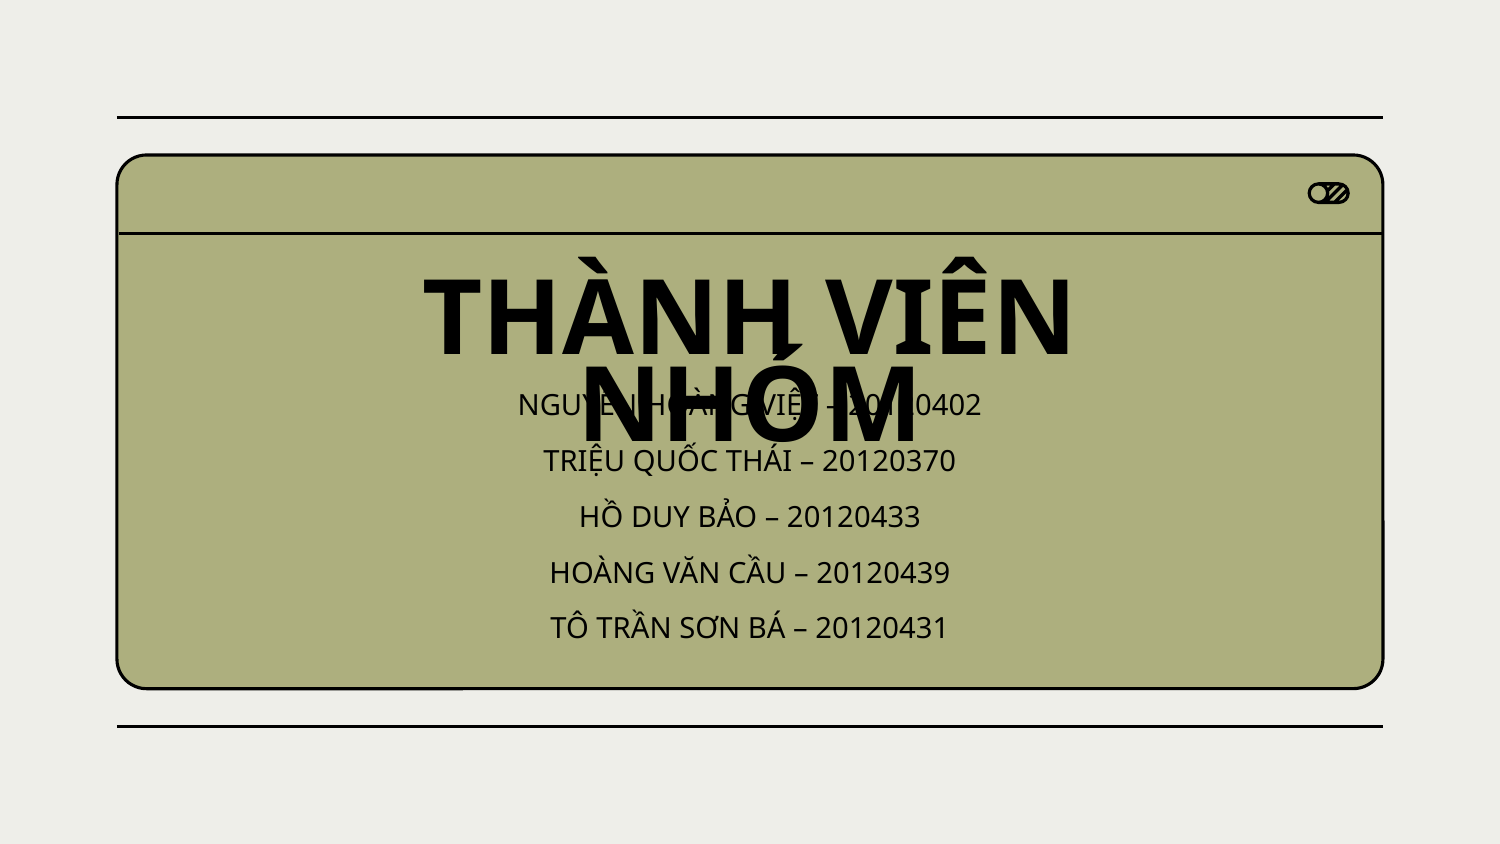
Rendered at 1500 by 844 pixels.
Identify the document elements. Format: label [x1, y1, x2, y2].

text_box [116, 154, 1384, 689]
